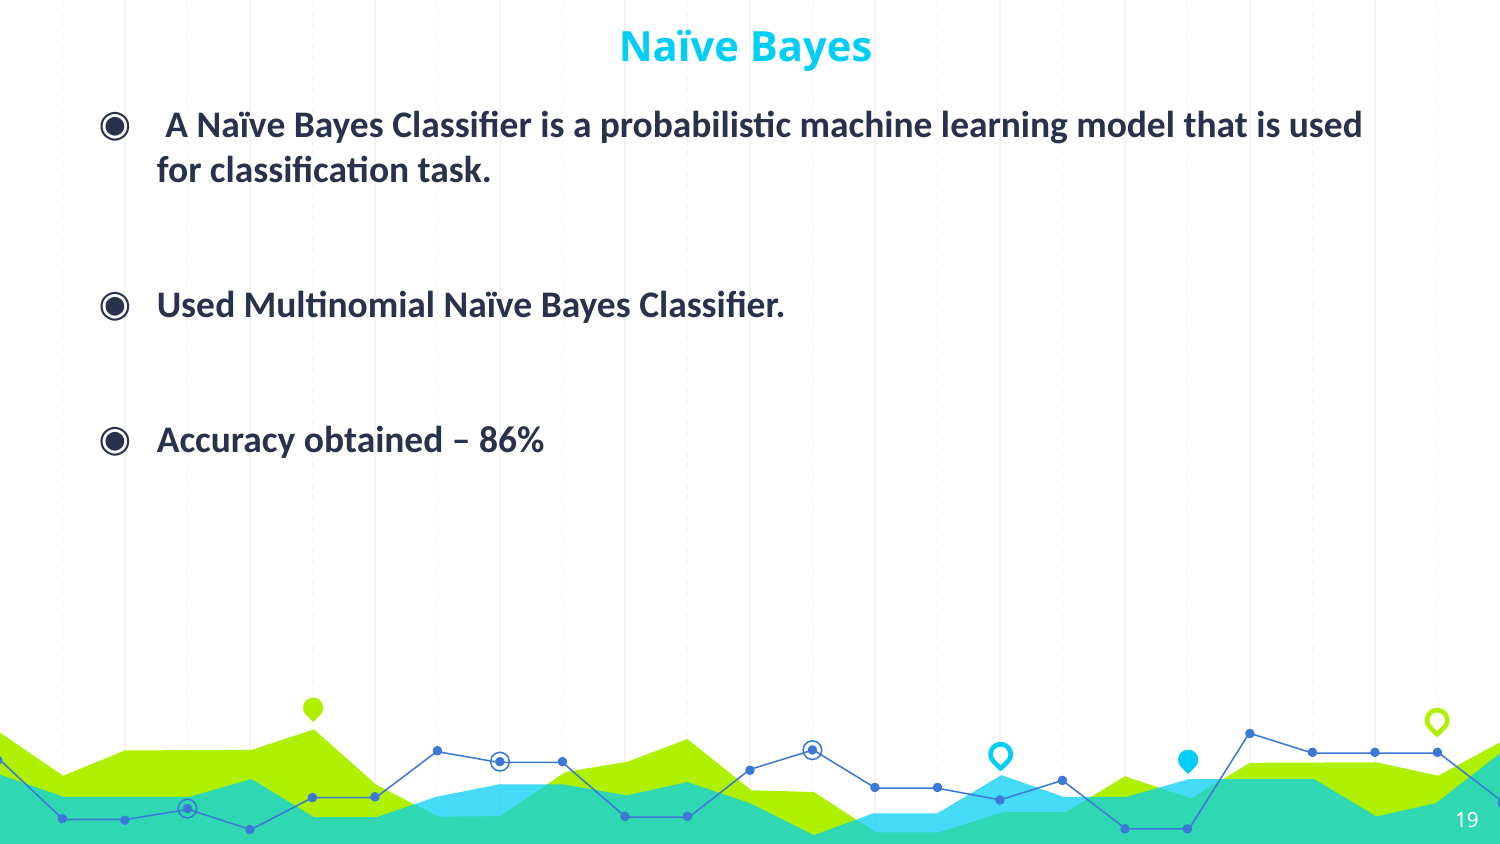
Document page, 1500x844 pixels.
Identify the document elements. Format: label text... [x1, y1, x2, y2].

slide_number 19 [1403, 791, 1494, 844]
title Naïve Bayes [171, 0, 1320, 84]
list A Naïve Bayes Classifier is a probabilistic machine learning model that is used for classification task. Used Multinomial Naïve Bayes Classifier. Accuracy obtained – 86% [66, 84, 1420, 711]
